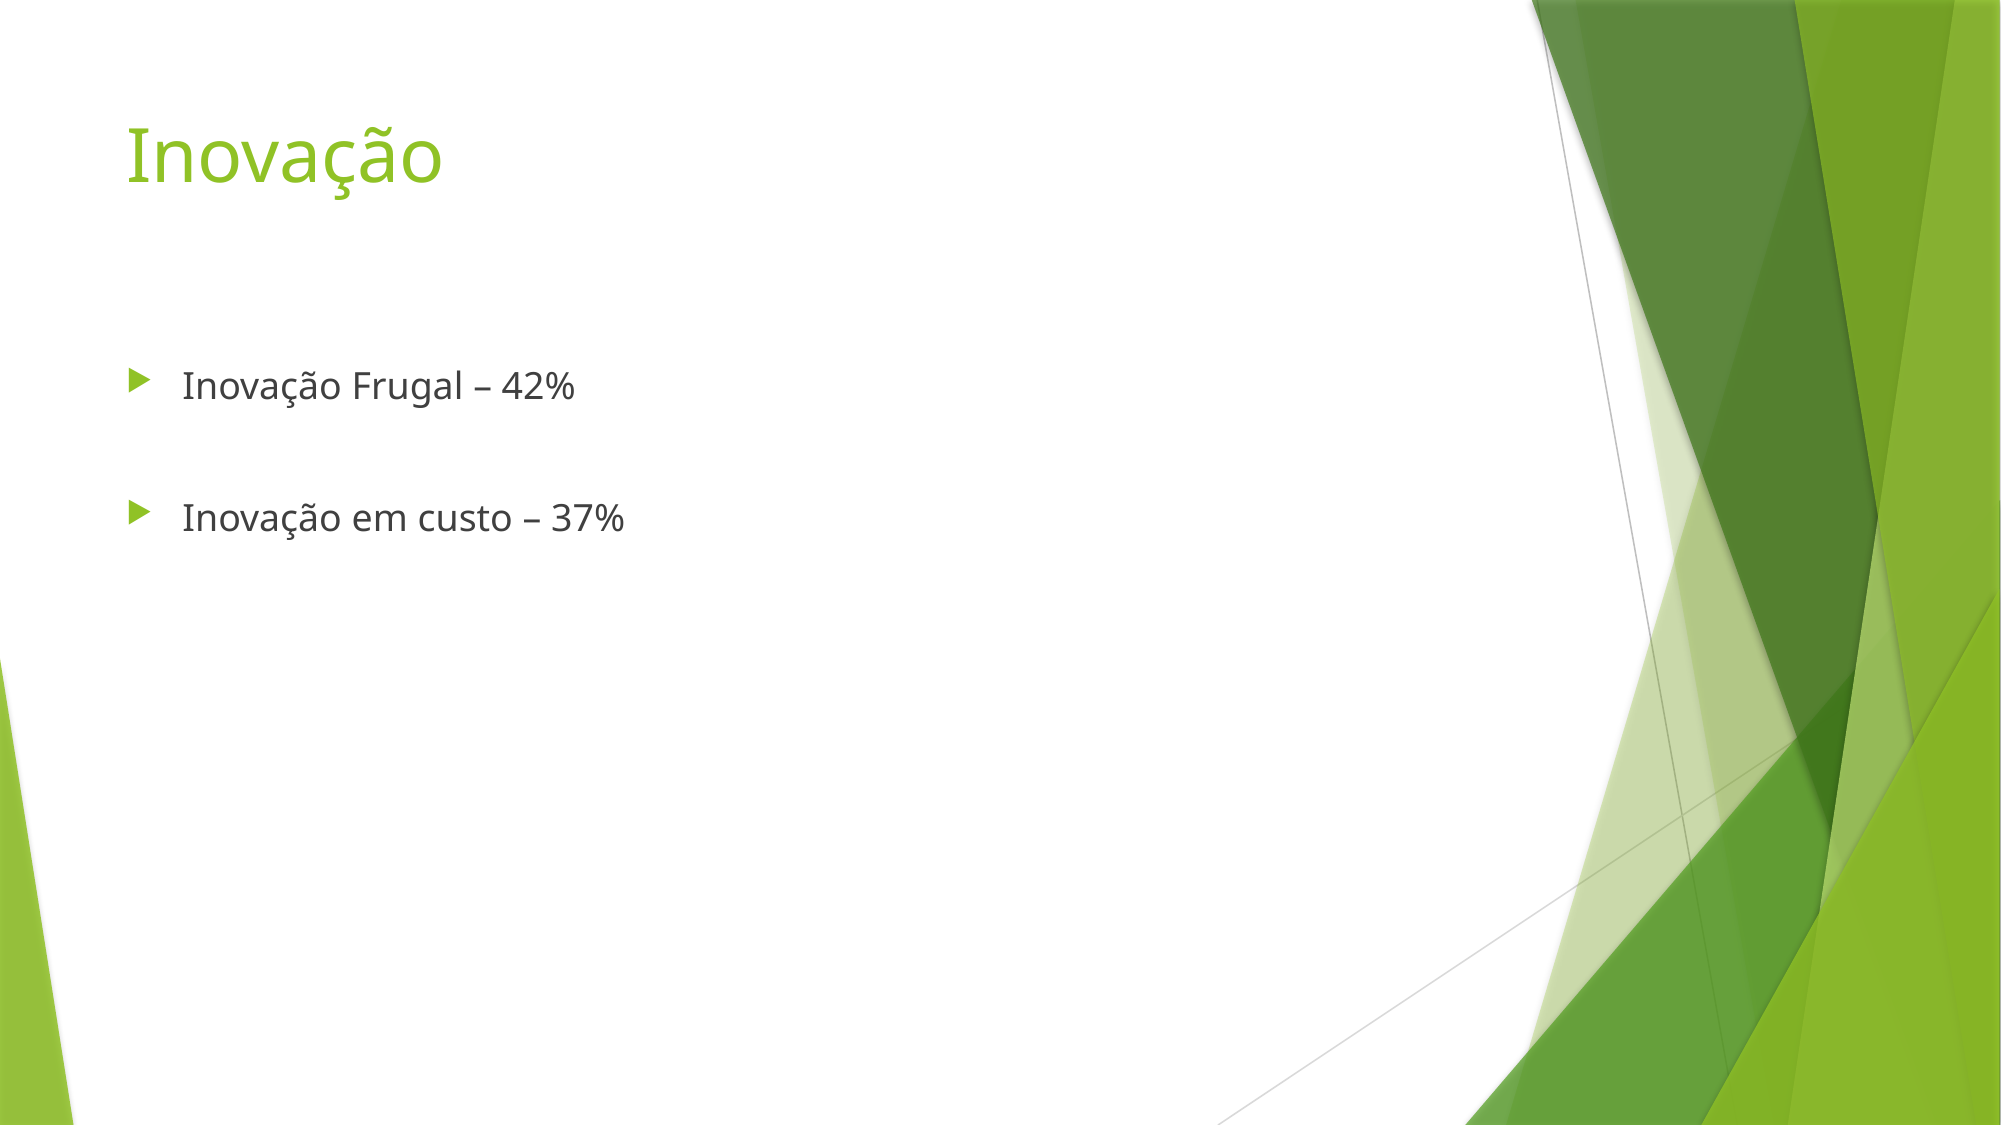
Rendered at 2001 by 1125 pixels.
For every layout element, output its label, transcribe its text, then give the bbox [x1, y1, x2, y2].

title Inovação [111, 99, 1522, 317]
list Inovação Frugal – 42% Inovação em custo – 37% [111, 354, 1522, 992]
